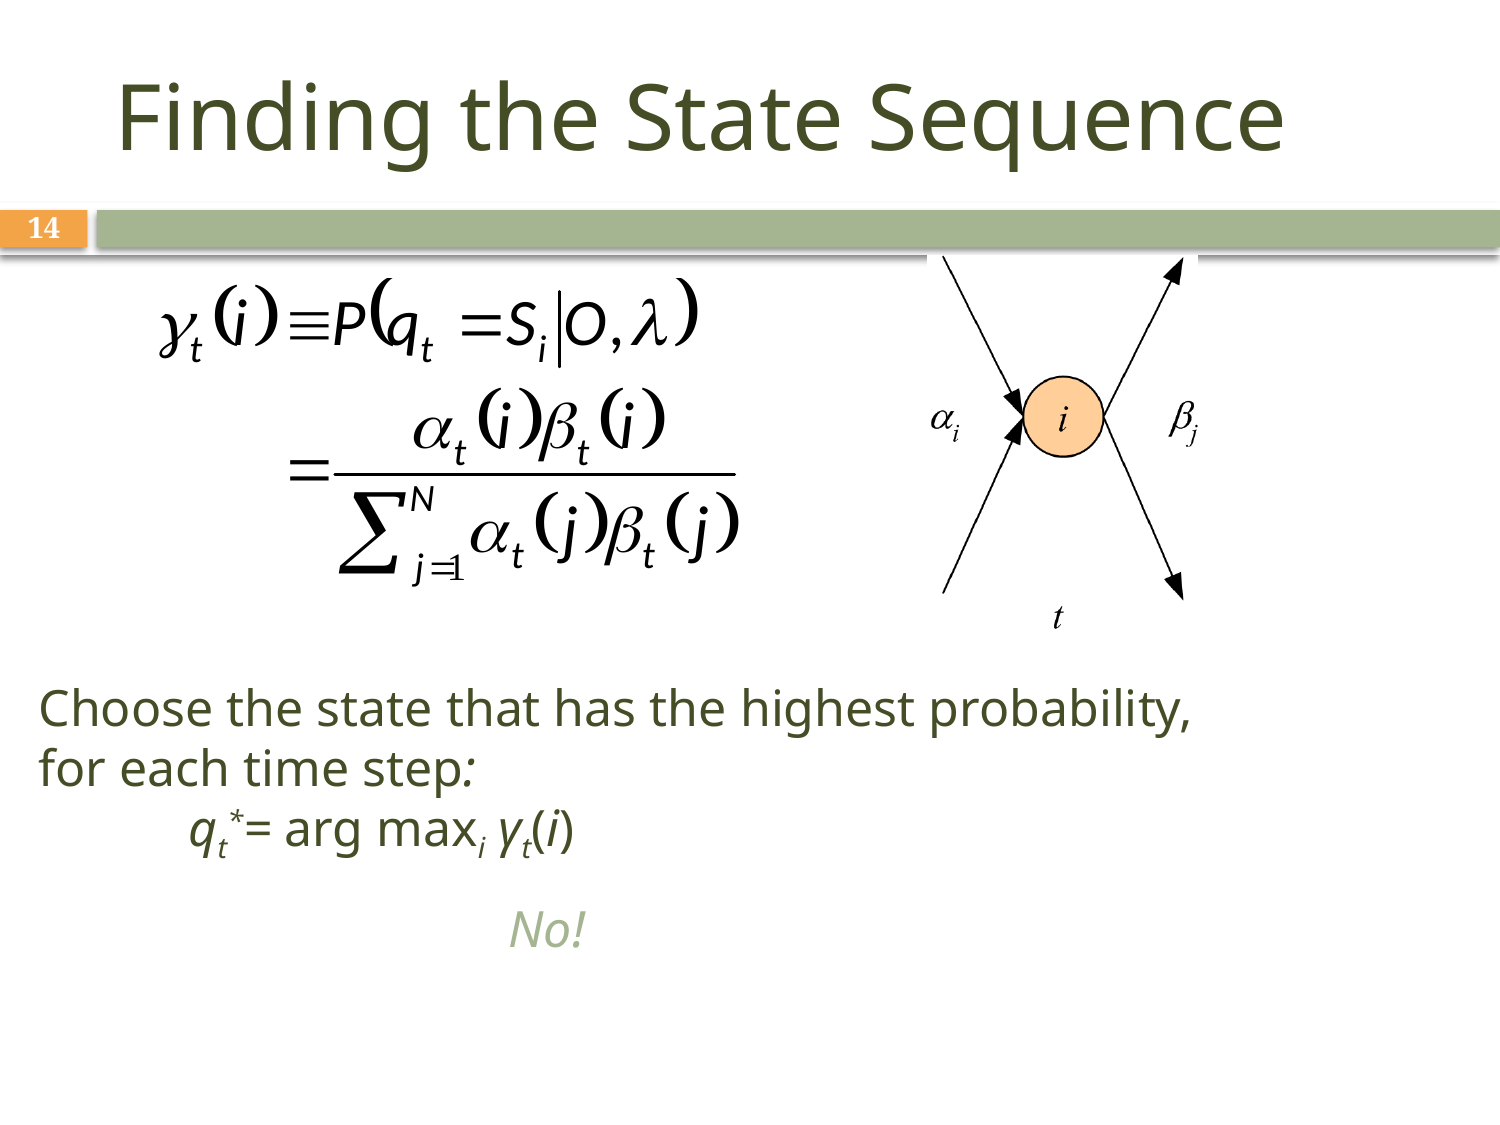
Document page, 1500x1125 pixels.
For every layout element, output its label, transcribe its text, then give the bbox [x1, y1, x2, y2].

title Finding the State Sequence [100, 42, 1463, 186]
slide_number 14 [0, 208, 88, 249]
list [147, 278, 752, 601]
picture [926, 255, 1198, 658]
text_box No! [493, 890, 601, 966]
text_box Choose the state that has the highest probability, for each time step: qt*= arg maxi γt(i) [23, 668, 1222, 872]
